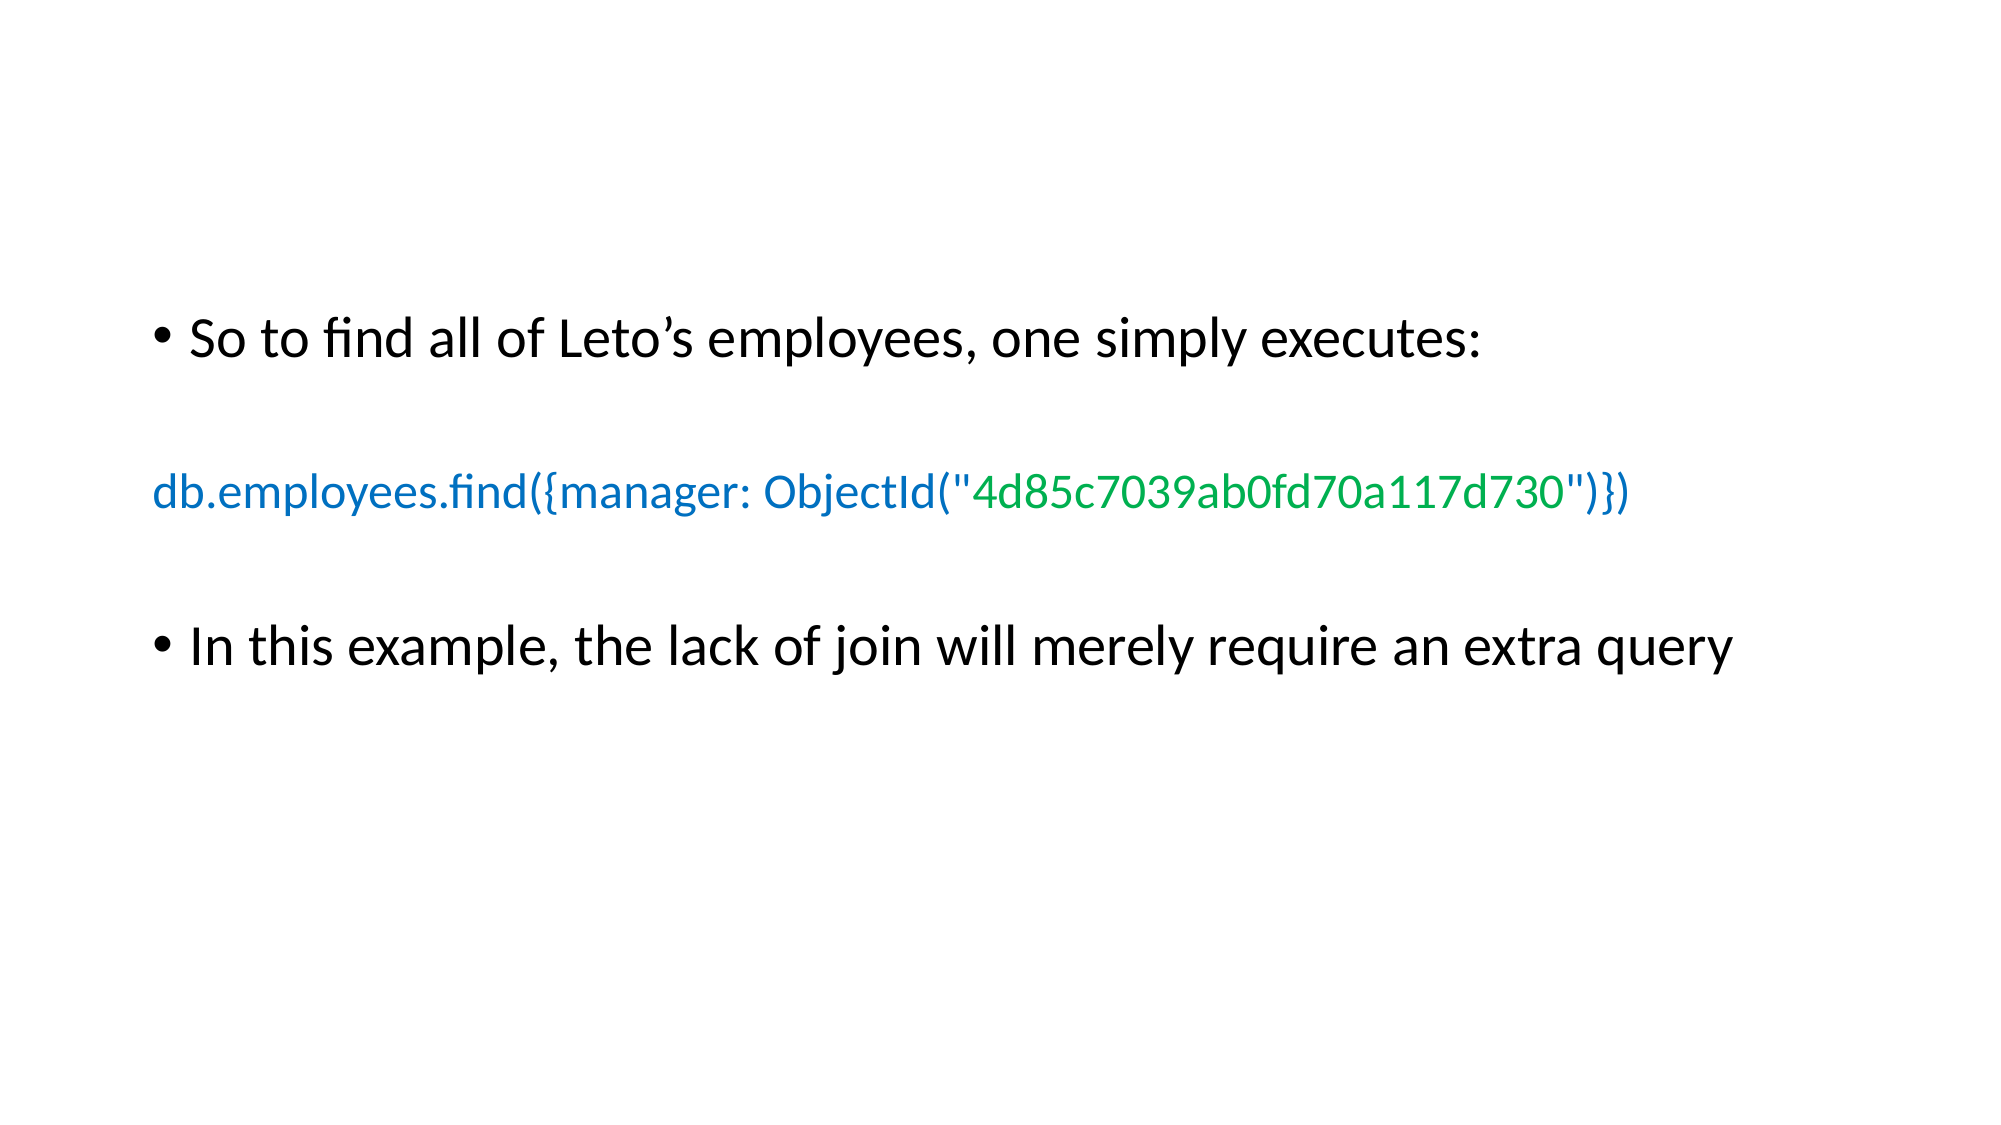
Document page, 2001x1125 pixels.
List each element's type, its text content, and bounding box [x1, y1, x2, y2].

list So to find all of Leto’s employees, one simply executes: db.employees.find({manager: ObjectId("4d85c7039ab0fd70a117d730")}) In this example, the lack of join will merely require an extra query [137, 299, 1863, 1014]
